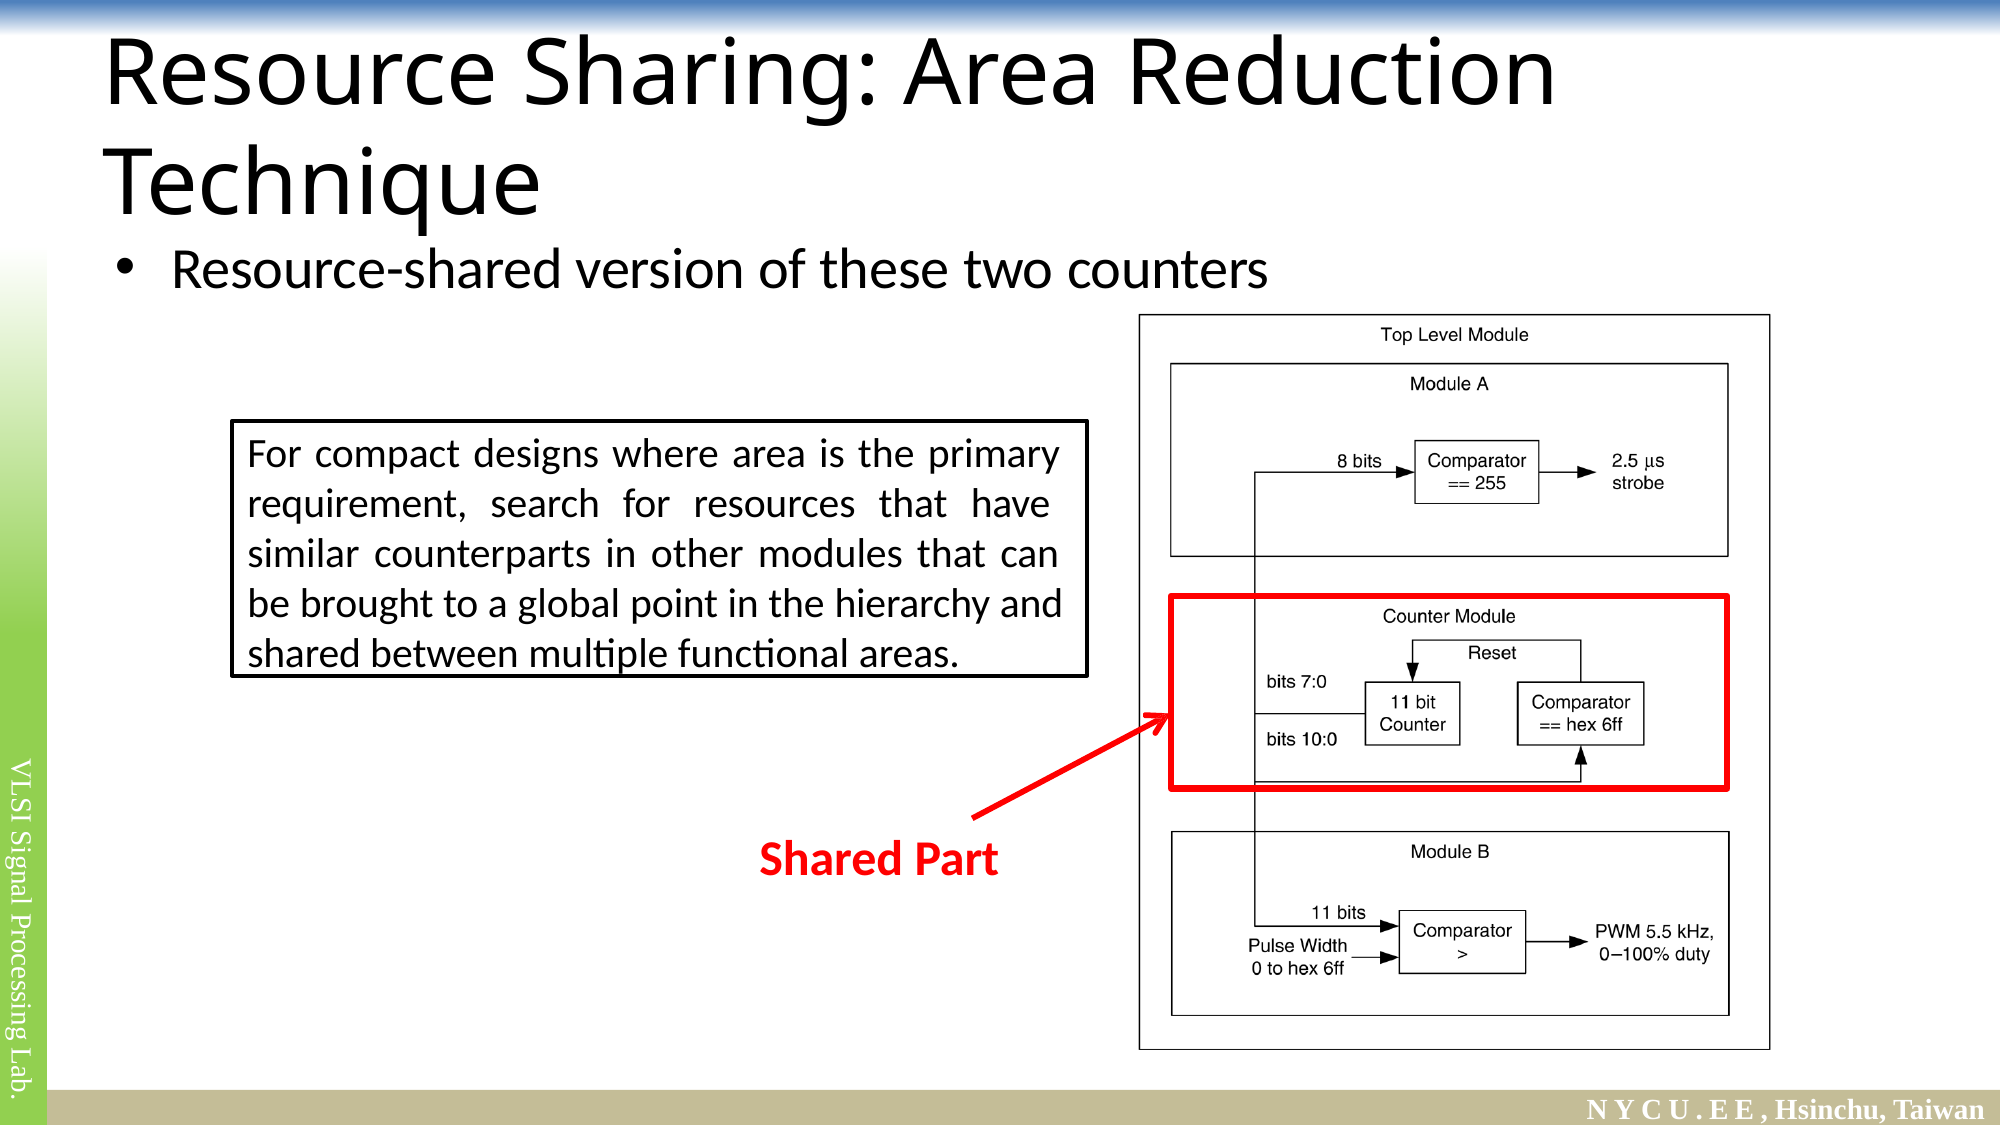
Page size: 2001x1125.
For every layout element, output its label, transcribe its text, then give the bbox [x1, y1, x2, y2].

text_box [1138, 313, 1771, 1050]
text_box For compact designs where area is the primary requirement, search for resources that have similar counterparts in other modules that can be brought to a global point in the hierarchy and shared between multiple functional areas. [232, 420, 1087, 676]
title Resource Sharing: Area Reduction Technique [99, 10, 1901, 222]
list Resource-shared version of these two counters [99, 222, 1901, 1044]
text_box Shared Part [757, 823, 1003, 886]
text_box [970, 712, 1171, 821]
text_box [1171, 595, 1728, 789]
